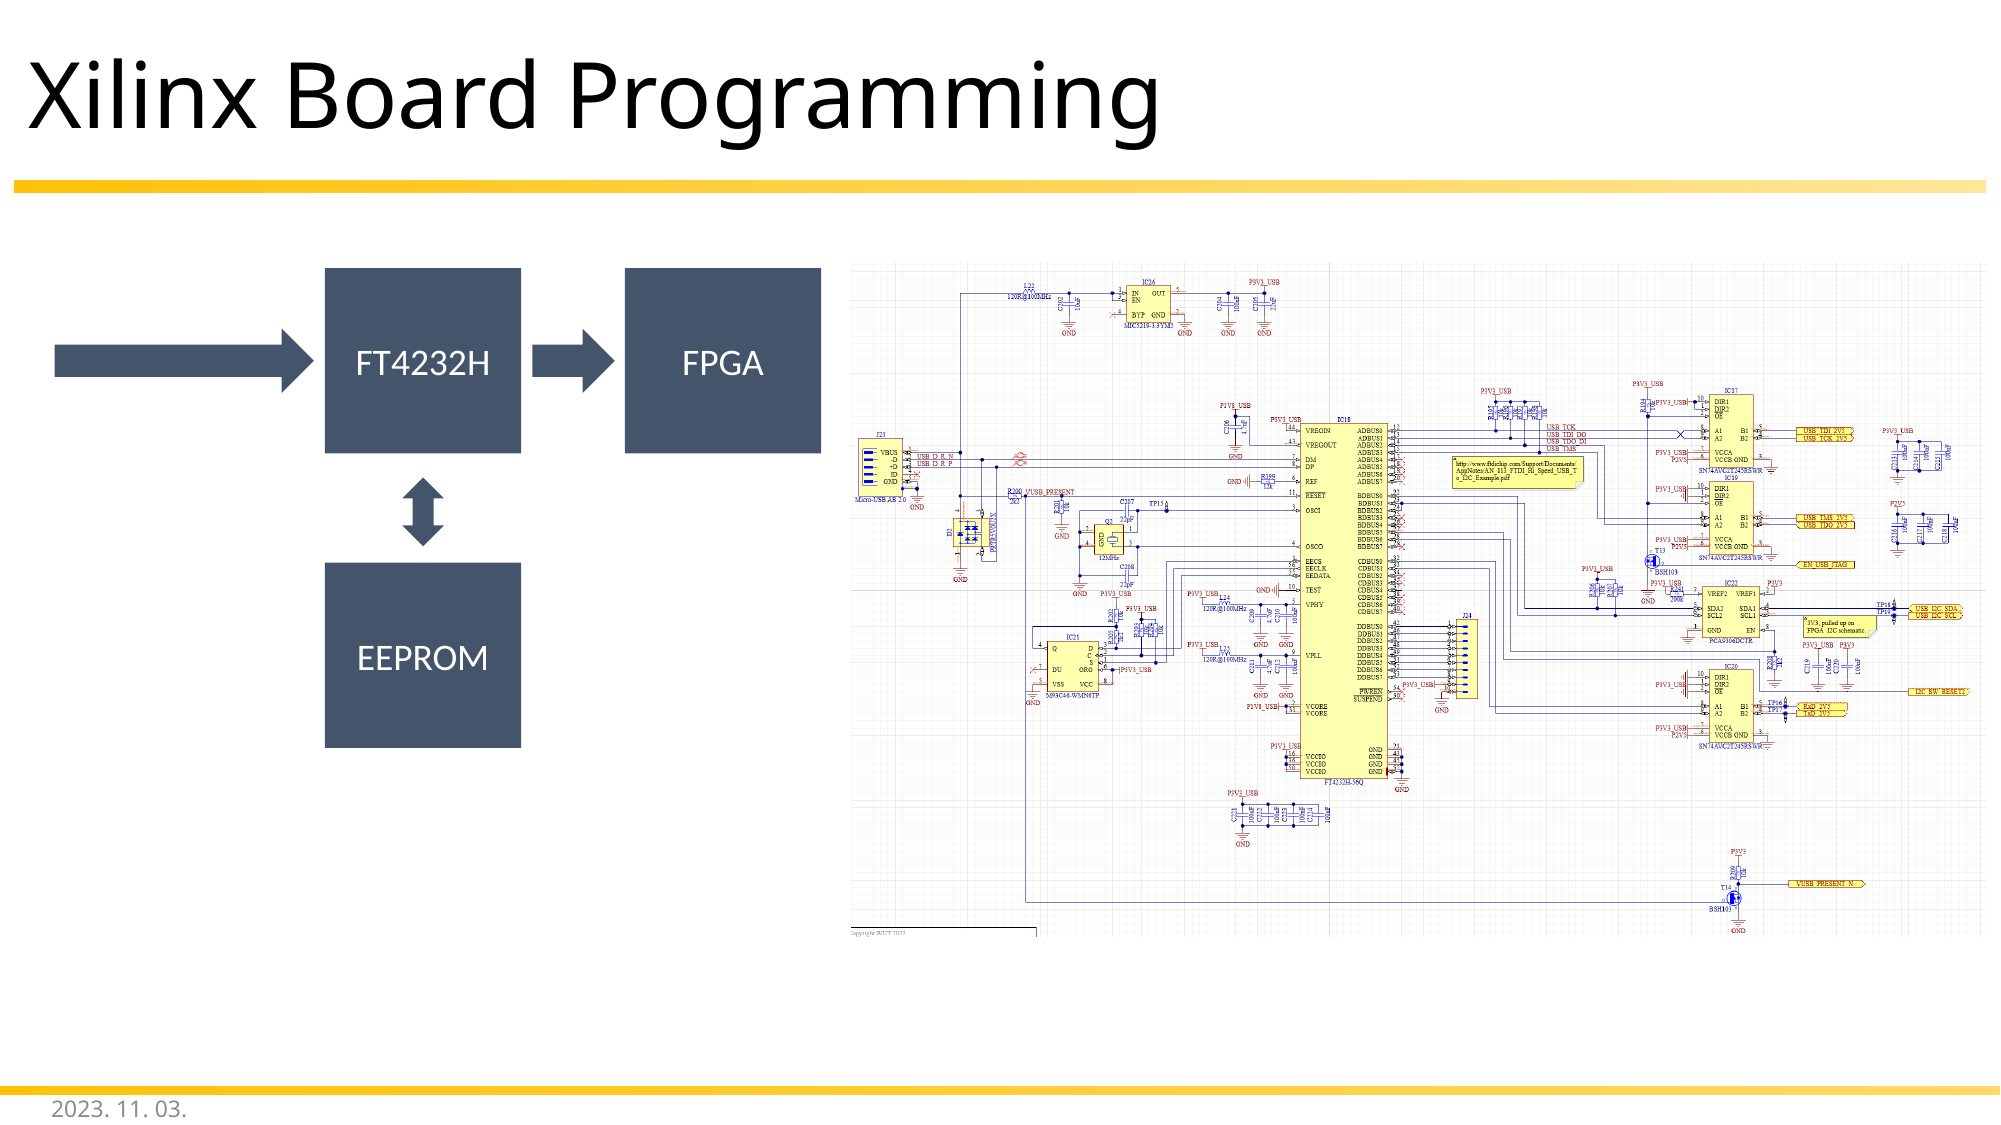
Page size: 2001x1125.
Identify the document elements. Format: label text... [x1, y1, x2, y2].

text_box FT4232H [324, 267, 522, 455]
picture [851, 262, 1986, 937]
text_box [53, 326, 316, 396]
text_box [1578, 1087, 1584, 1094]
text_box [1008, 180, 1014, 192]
text_box [531, 326, 617, 396]
text_box EEPROM [324, 561, 522, 749]
text_box [399, 476, 447, 548]
text_box FPGA [624, 267, 822, 455]
slide_number 2023. 11. 03. [36, 1078, 486, 1125]
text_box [599, 180, 605, 192]
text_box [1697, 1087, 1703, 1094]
title Xilinx Board Programming [13, 25, 1986, 173]
